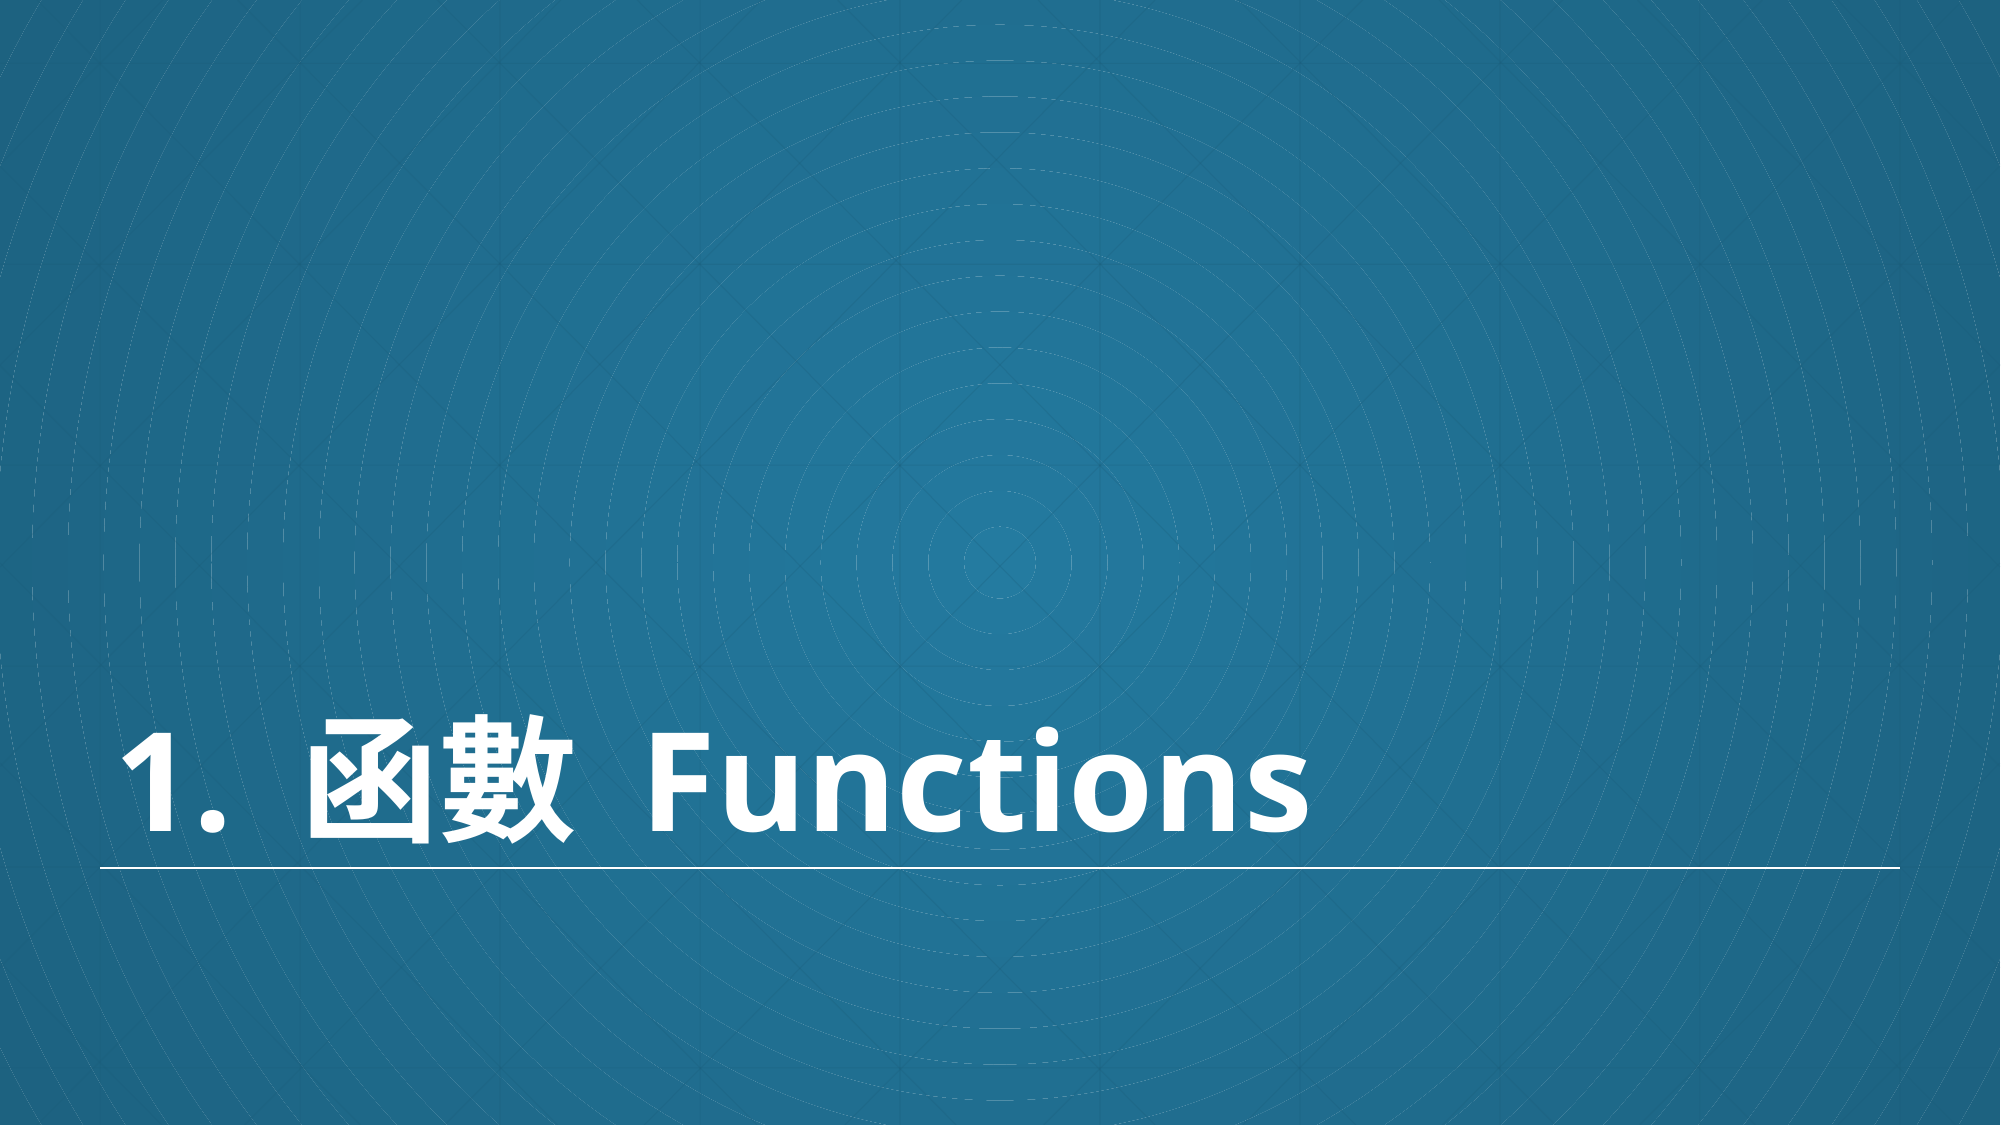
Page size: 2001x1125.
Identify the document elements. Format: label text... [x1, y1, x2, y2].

title 1. 函數 Functions [99, 416, 1900, 867]
